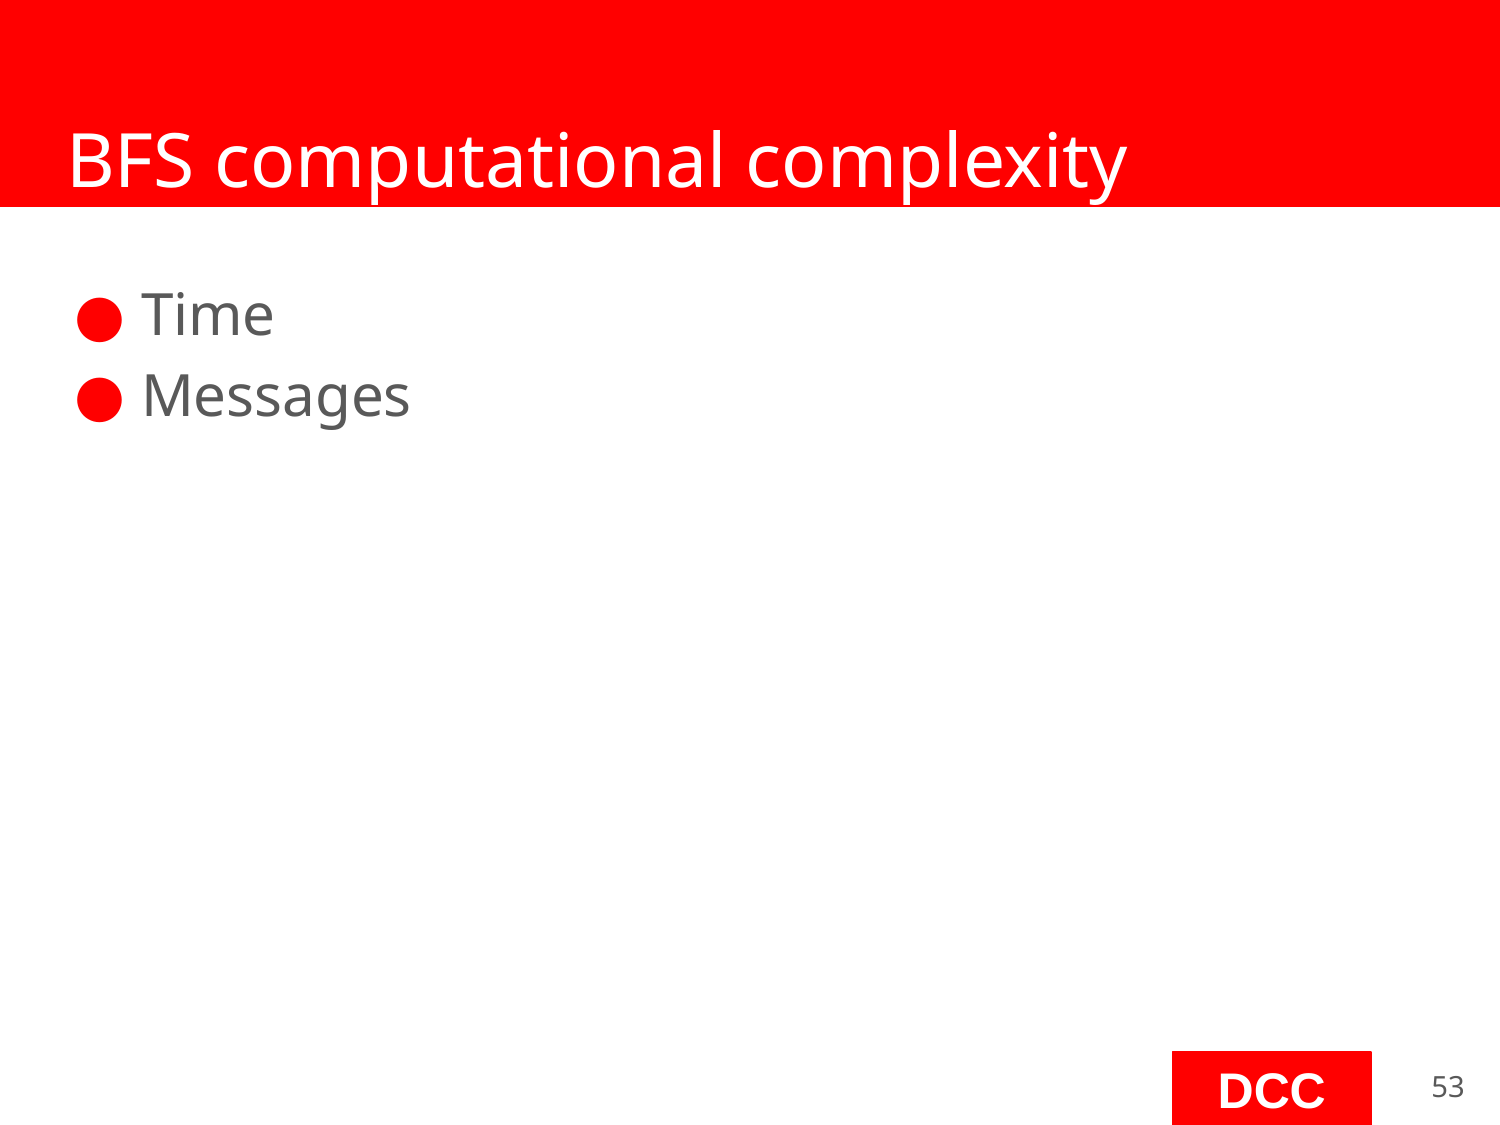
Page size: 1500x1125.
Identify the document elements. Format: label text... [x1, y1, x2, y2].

title BFS computational complexity [51, 97, 1449, 223]
slide_number ‹#› [1389, 1044, 1480, 1125]
list Time Messages [51, 252, 1449, 1000]
